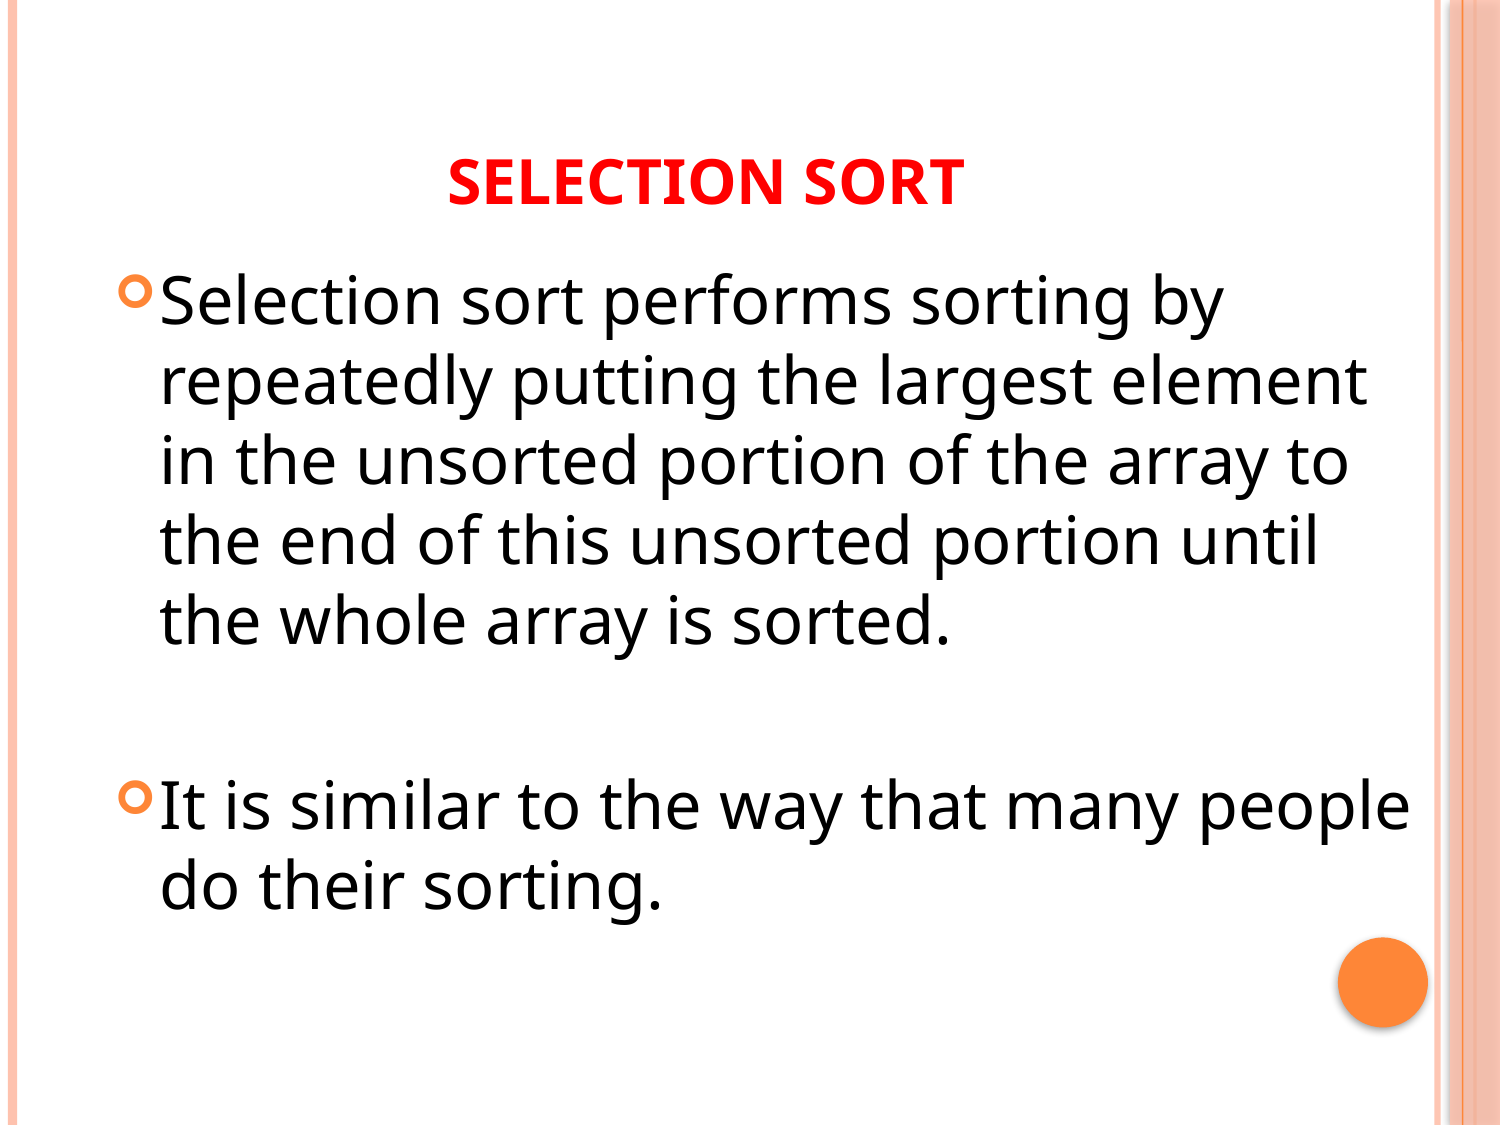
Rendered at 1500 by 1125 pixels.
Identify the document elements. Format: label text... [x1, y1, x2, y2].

title Selection Sort [99, 37, 1063, 225]
text_box Selection sort performs sorting by repeatedly putting the largest element in the unsorted portion of the array to the end of this unsorted portion until the whole array is sorted. It is similar to the way that many people do their sorting. [99, 249, 1450, 1025]
